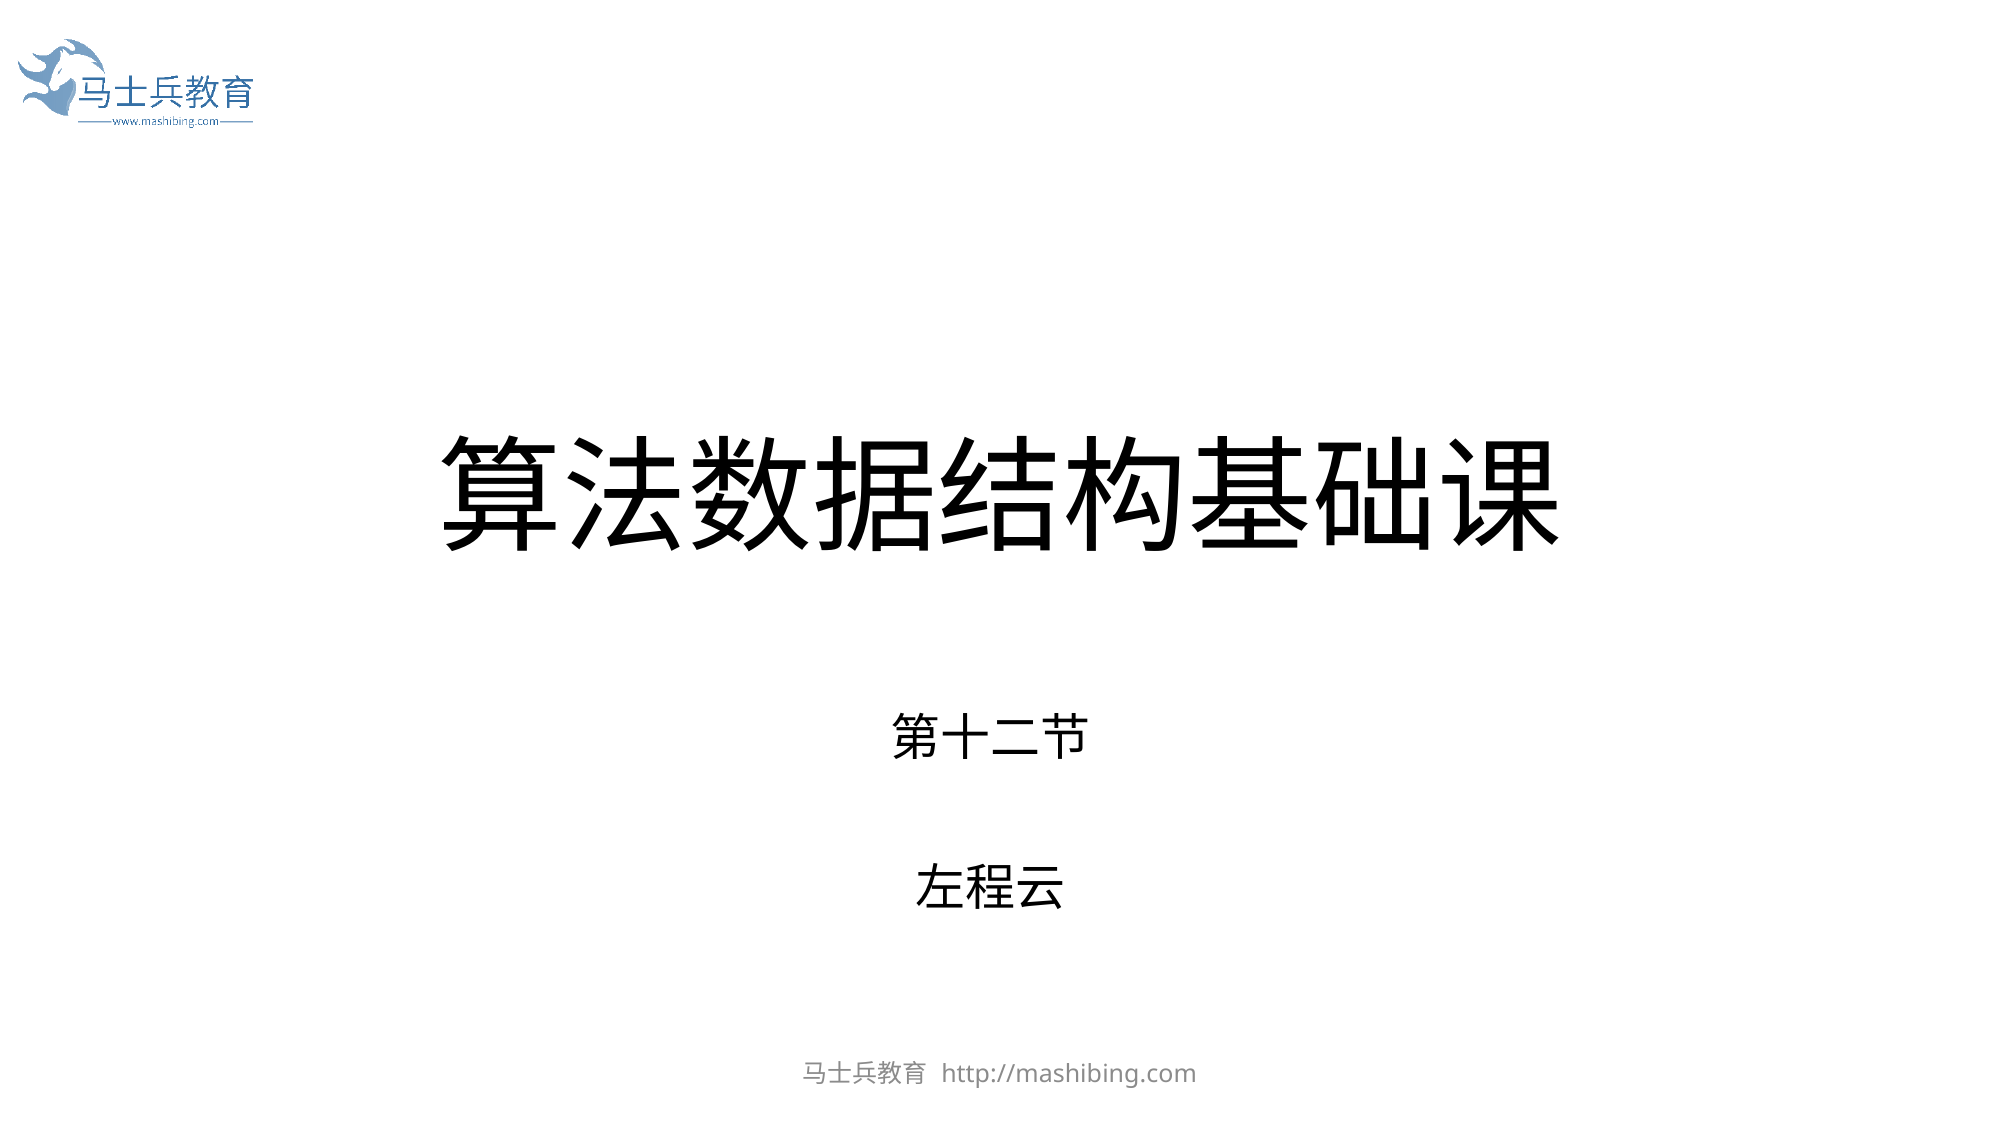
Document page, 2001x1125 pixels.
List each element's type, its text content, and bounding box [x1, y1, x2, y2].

title 算法数据结构基础课 [249, 184, 1750, 576]
picture [7, 5, 276, 177]
subtitle 第十二节 左程云 [240, 705, 1741, 977]
footer 马士兵教育 http://mashibing.com [662, 1042, 1338, 1103]
